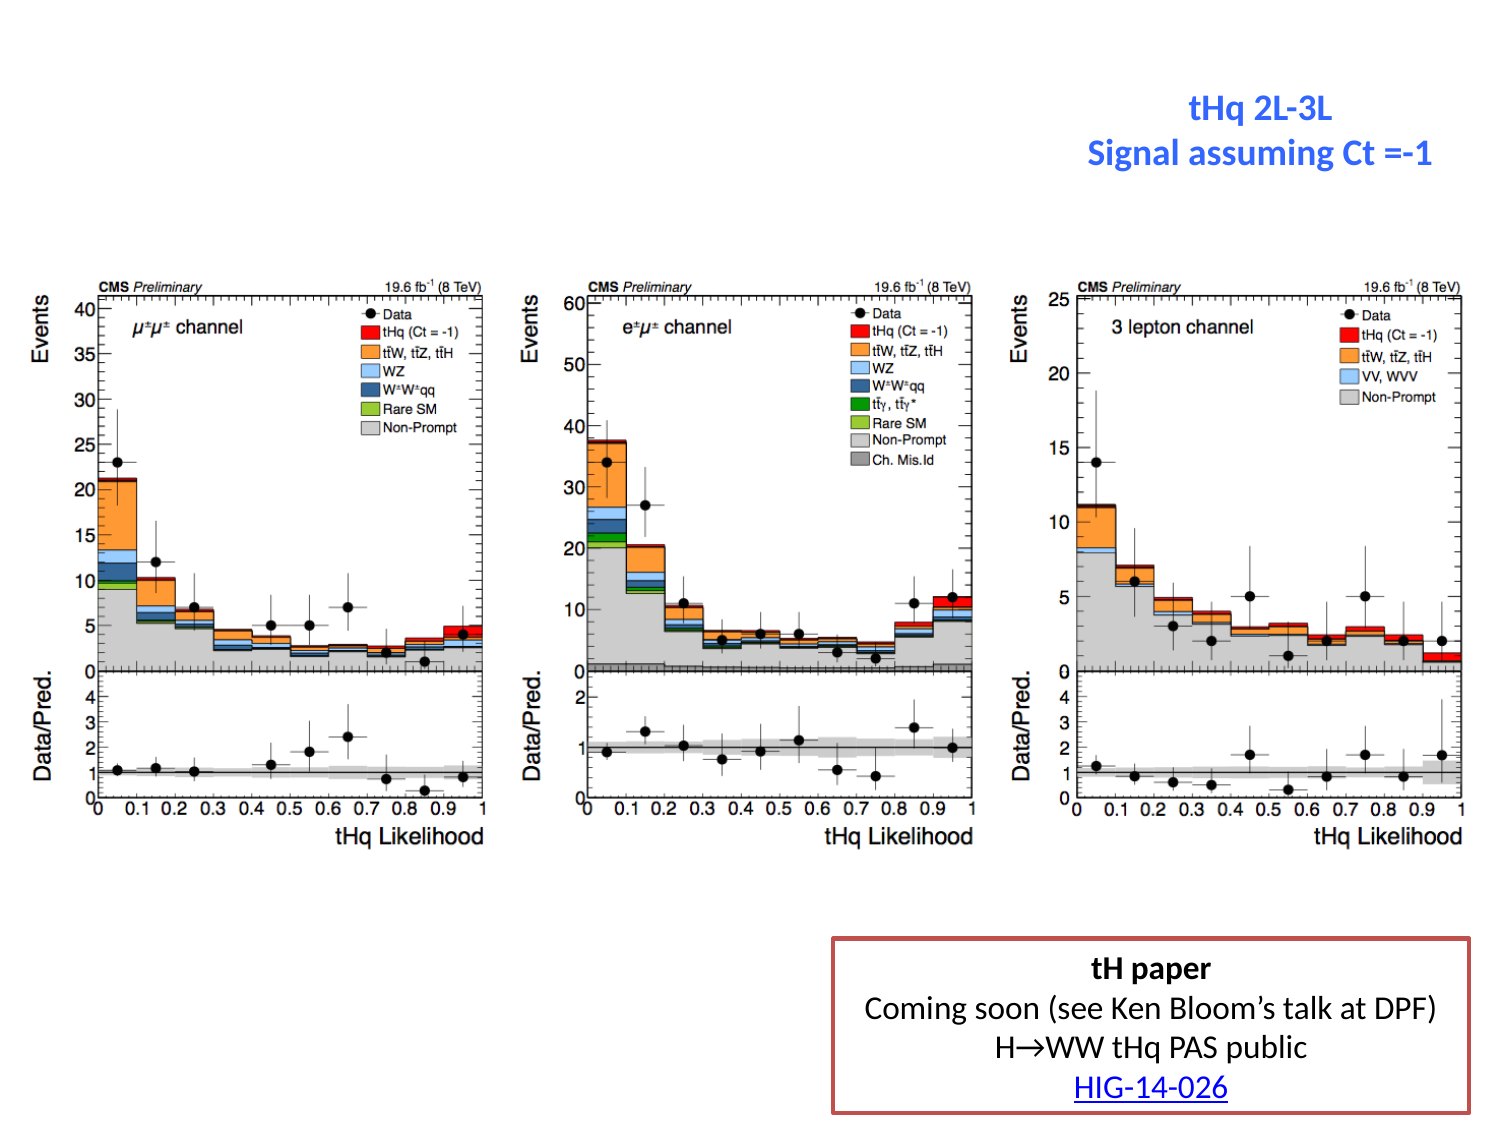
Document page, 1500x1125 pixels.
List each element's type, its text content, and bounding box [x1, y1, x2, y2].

picture [0, 241, 1500, 883]
text_box tH paper Coming soon (see Ken Bloom’s talk at DPF) H→WW tHq PAS public HIG-14-026 [831, 936, 1471, 1115]
text_box tHq 2L-3L Signal assuming Ct =-1 [1072, 75, 1449, 181]
